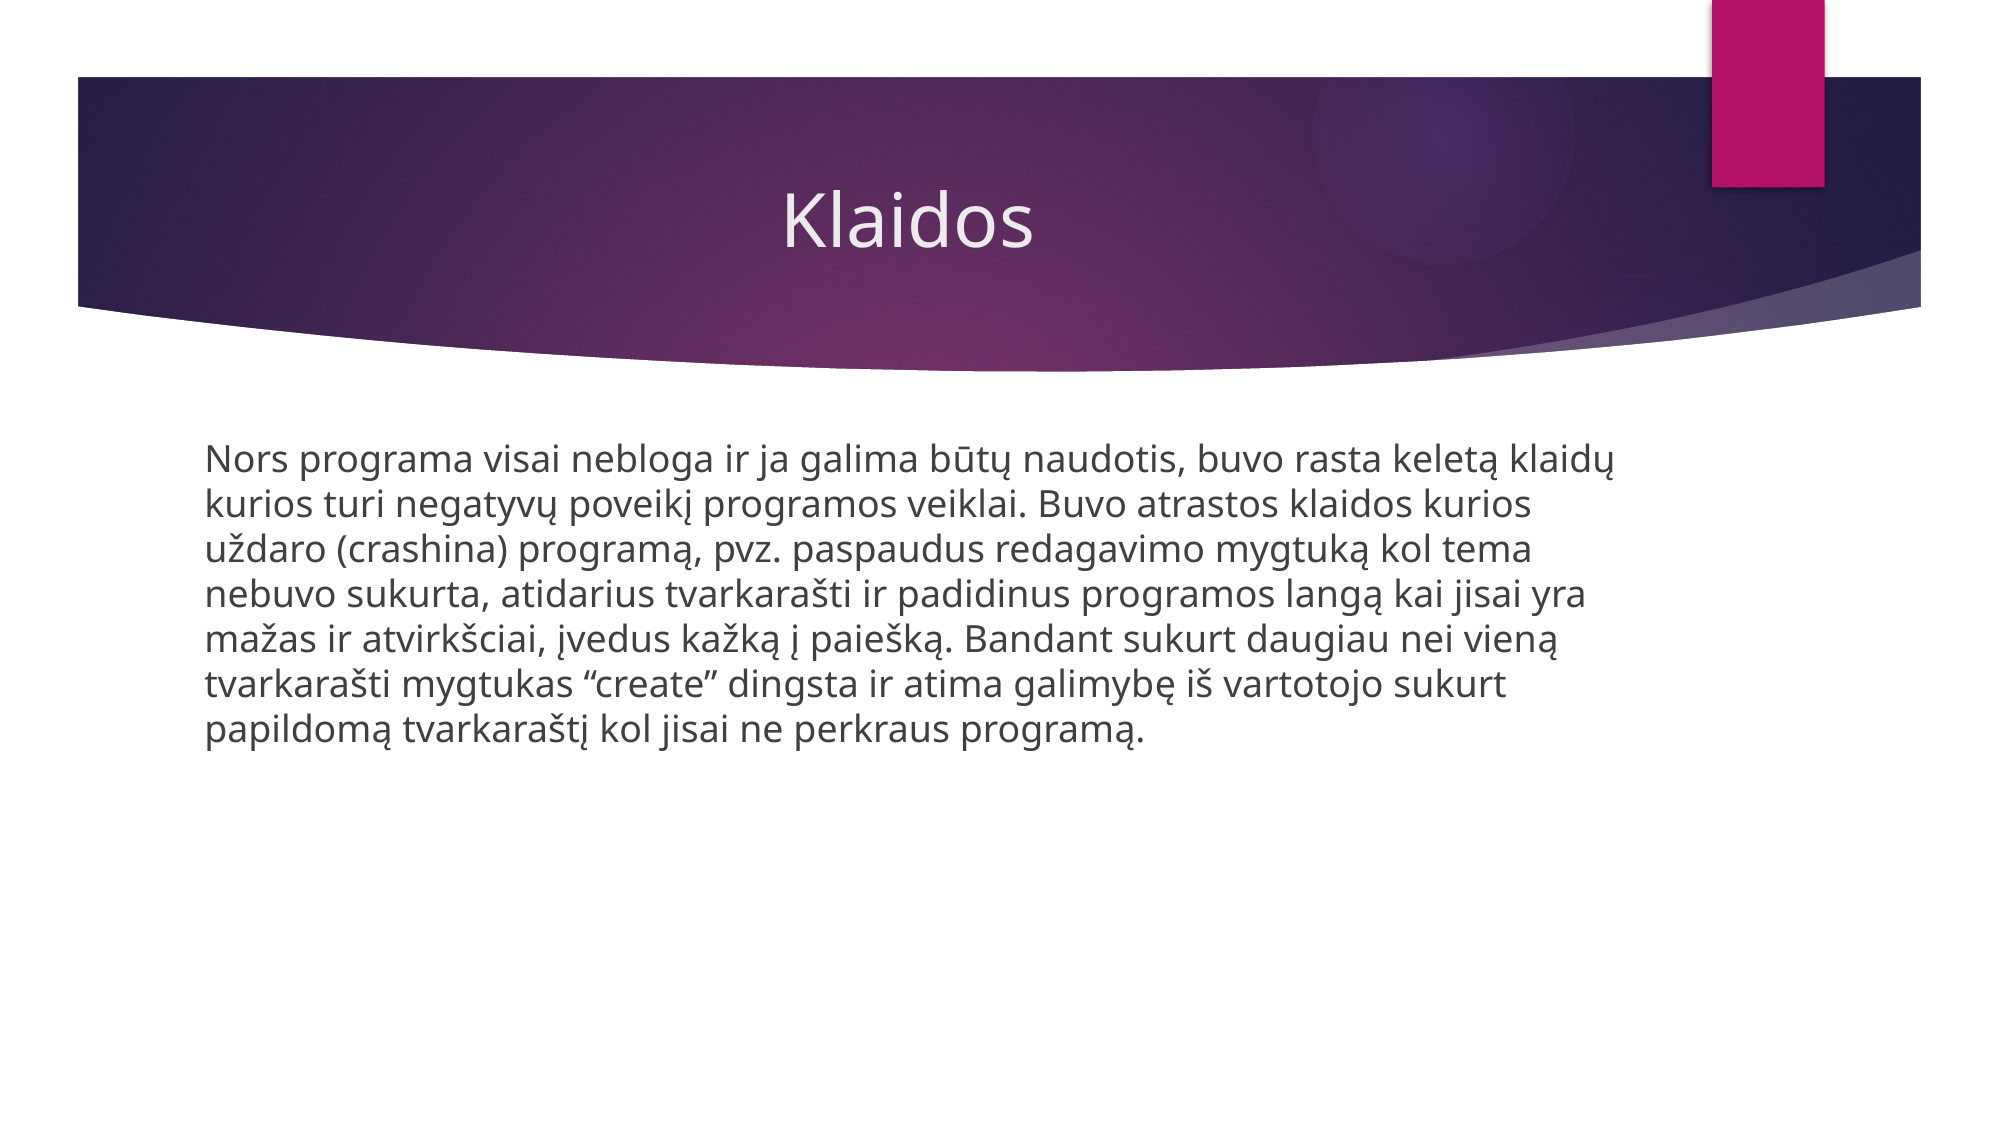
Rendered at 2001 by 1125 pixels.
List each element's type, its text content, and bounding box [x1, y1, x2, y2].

list Nors programa visai nebloga ir ja galima būtų naudotis, buvo rasta keletą klaidų kurios turi negatyvų poveikį programos veiklai. Buvo atrastos klaidos kurios uždaro (crashina) programą, pvz. paspaudus redagavimo mygtuką kol tema nebuvo sukurta, atidarius tvarkarašti ir padidinus programos langą kai jisai yra mažas ir atvirkšciai, įvedus kažką į paiešką. Bandant sukurt daugiau nei vieną tvarkarašti mygtukas “create” dingsta ir atima galimybę iš vartotojo sukurt papildomą tvarkaraštį kol jisai ne perkraus programą. [189, 427, 1638, 988]
title Klaidos [189, 159, 1627, 276]
